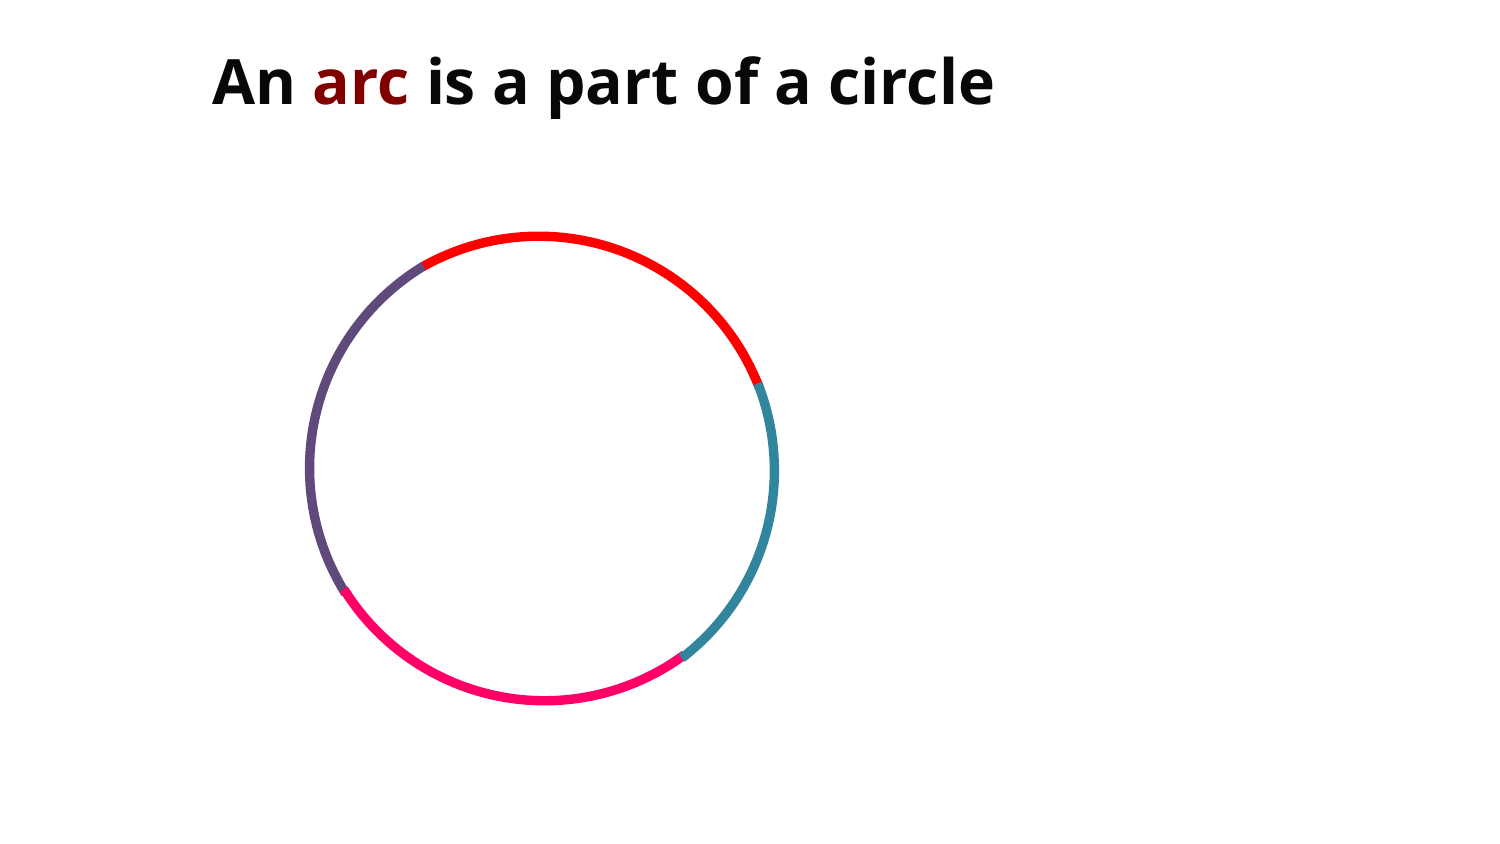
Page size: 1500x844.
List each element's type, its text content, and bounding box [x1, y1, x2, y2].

text_box An arc is a part of a circle [19, 34, 1189, 125]
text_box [305, 232, 780, 706]
